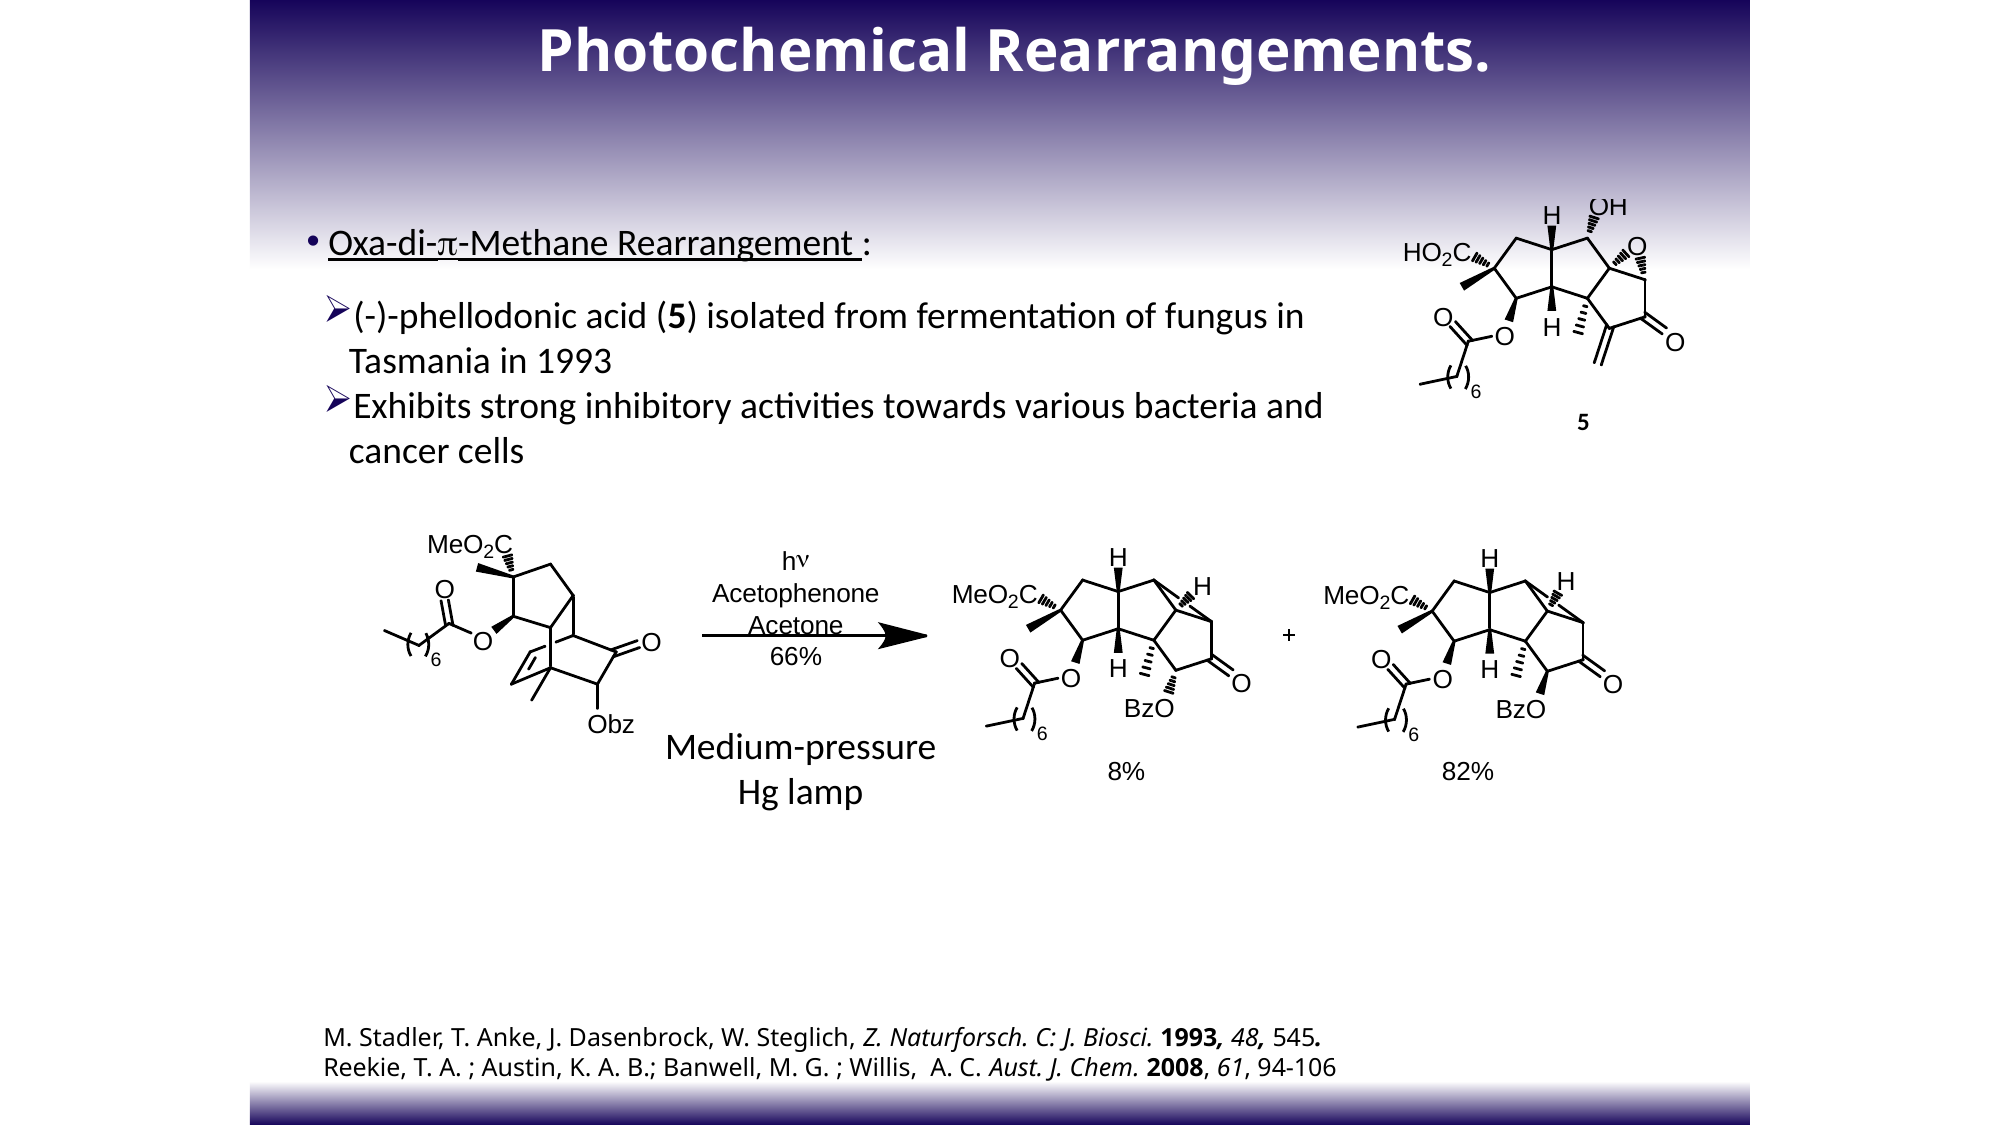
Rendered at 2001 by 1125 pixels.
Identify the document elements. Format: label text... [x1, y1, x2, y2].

text_box [249, 1082, 1750, 1125]
text_box 5 [1562, 419, 1610, 444]
text_box Photochemical Rearrangements. [279, 5, 1750, 151]
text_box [1398, 199, 1690, 419]
text_box [249, 0, 1750, 270]
text_box Oxa-di--Methane Rearrangement : [291, 210, 1047, 271]
text_box Medium-pressure Hg lamp [648, 799, 954, 819]
text_box M. Stadler, T. Anke, J. Dasenbrock, W. Steglich, Z. Naturforsch. C: J. Biosci. 1993, 48, 545. Reekie, T. A. ; Austin, K. A. B.; Banwell, M. G. ; Willis, A. C. Aust. J. Chem. 2008, 61, 94-106 [308, 1013, 1680, 1089]
text_box (-)-phellodonic acid (5) isolated from fermentation of fungus in Tasmania in 1993 Exhibits strong inhibitory activities towards various bacteria and cancer cells [308, 283, 1352, 524]
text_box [378, 532, 1629, 799]
